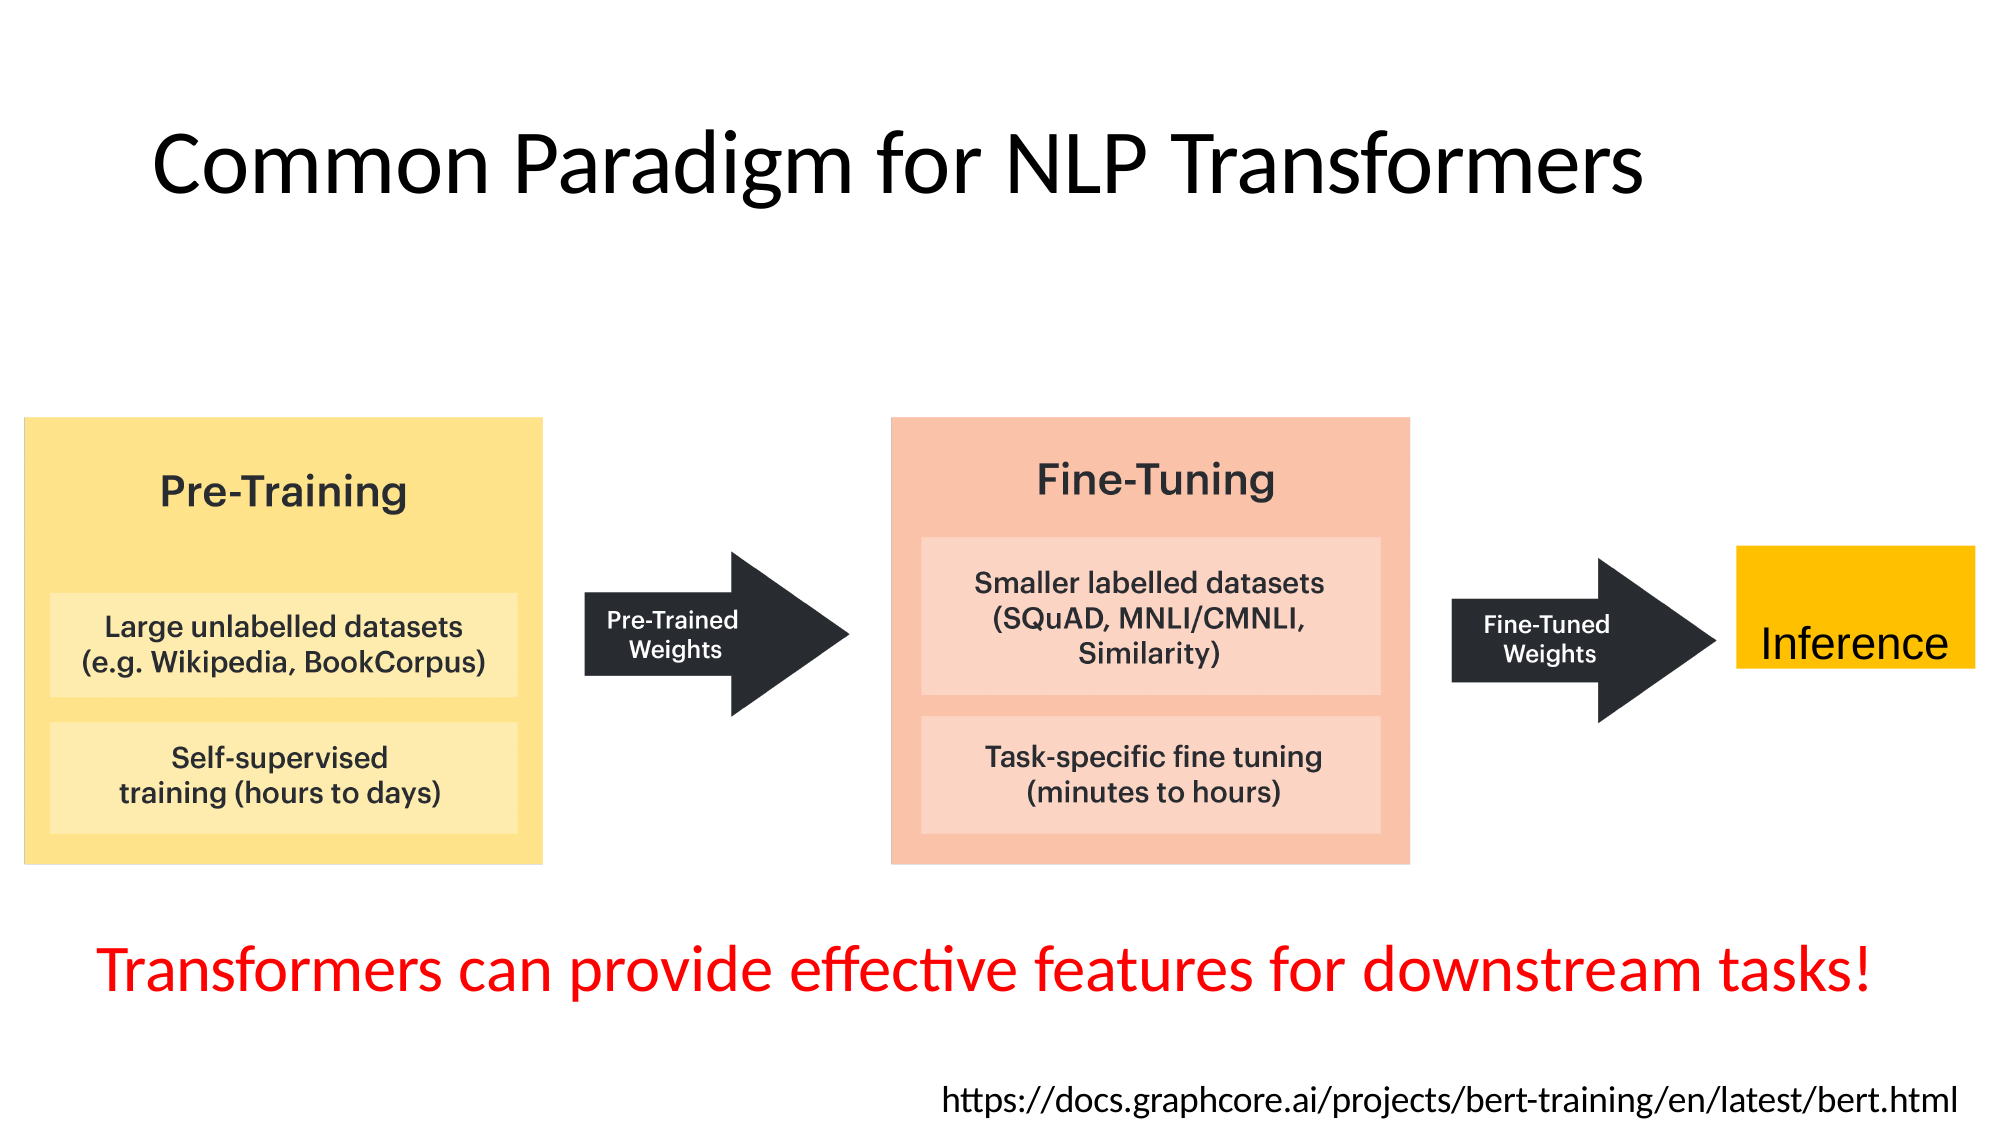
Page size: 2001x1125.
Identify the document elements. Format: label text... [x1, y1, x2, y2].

text_box Inference [1736, 545, 1976, 669]
picture [0, 390, 1726, 886]
title Common Paradigm for NLP Transformers [150, 100, 1958, 291]
text_box Transformers can provide effective features for downstream tasks! https://docs.graphcore.ai/projects/bert-training/en/latest/bert.html [93, 922, 1985, 1120]
